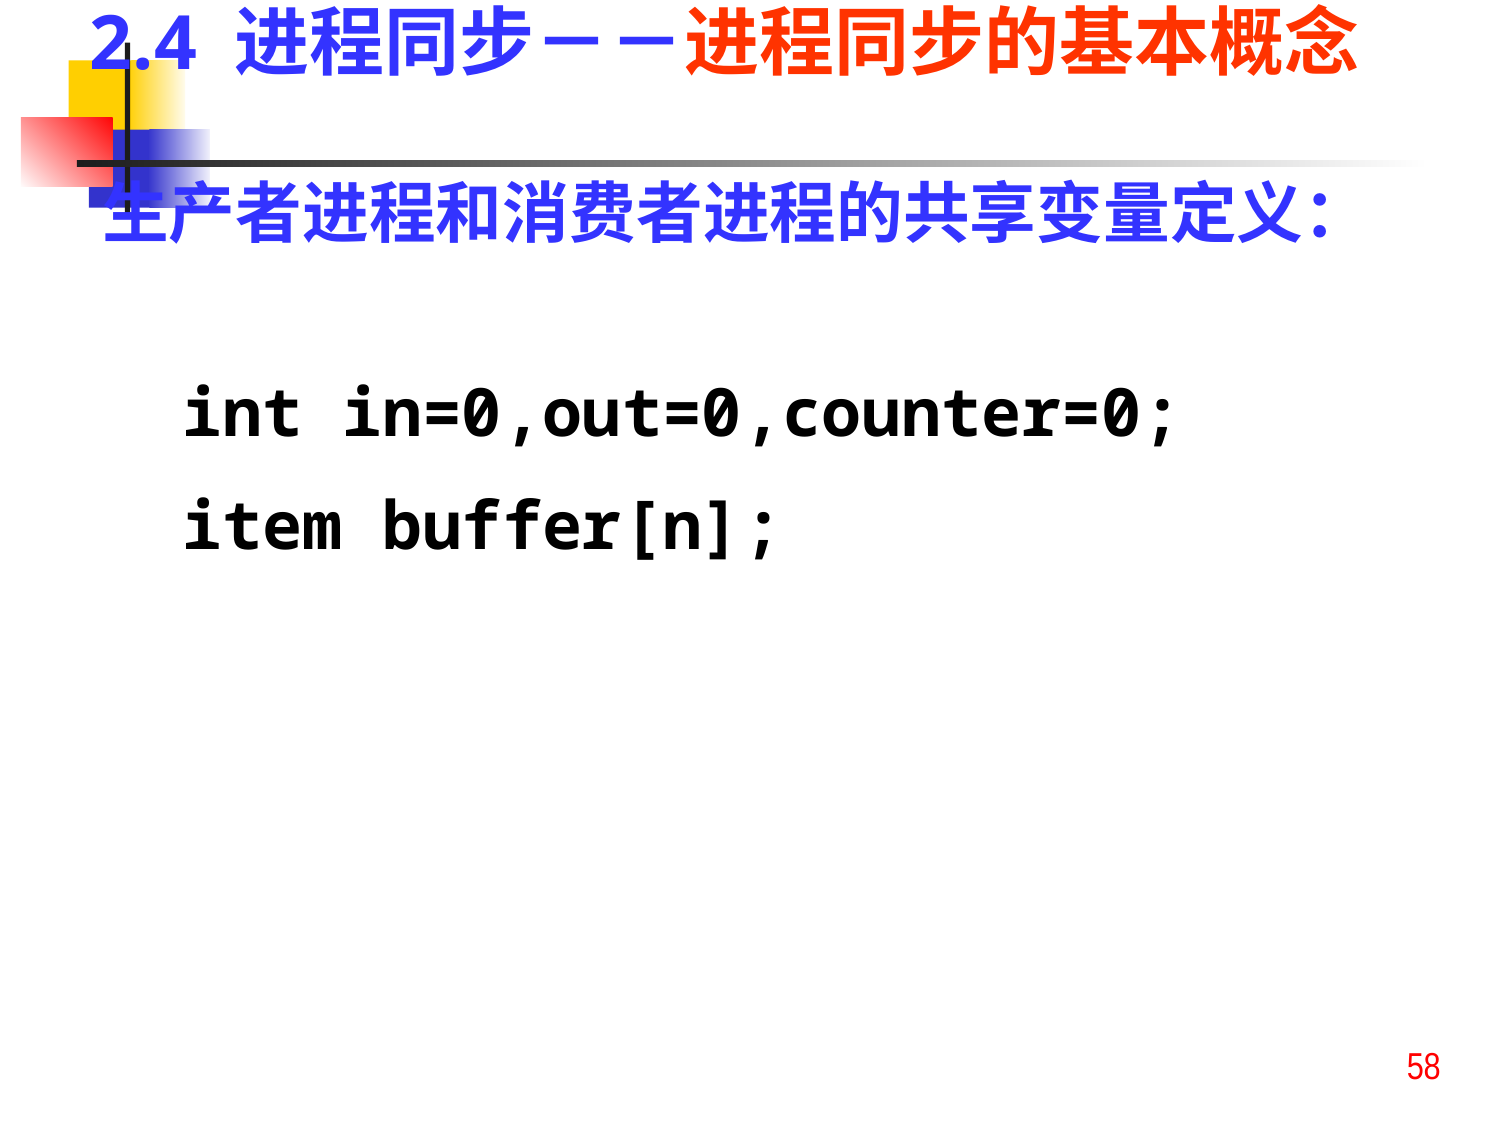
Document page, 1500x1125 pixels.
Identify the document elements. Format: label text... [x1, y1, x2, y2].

text_box 生产者进程和消费者进程的共享变量定义： int in=0,out=0,counter=0; item buffer[n]; [87, 163, 1450, 571]
text_box 2.4 进程同步－－进程同步的基本概念 [74, 0, 1447, 93]
text_box 58 [1392, 1034, 1471, 1094]
